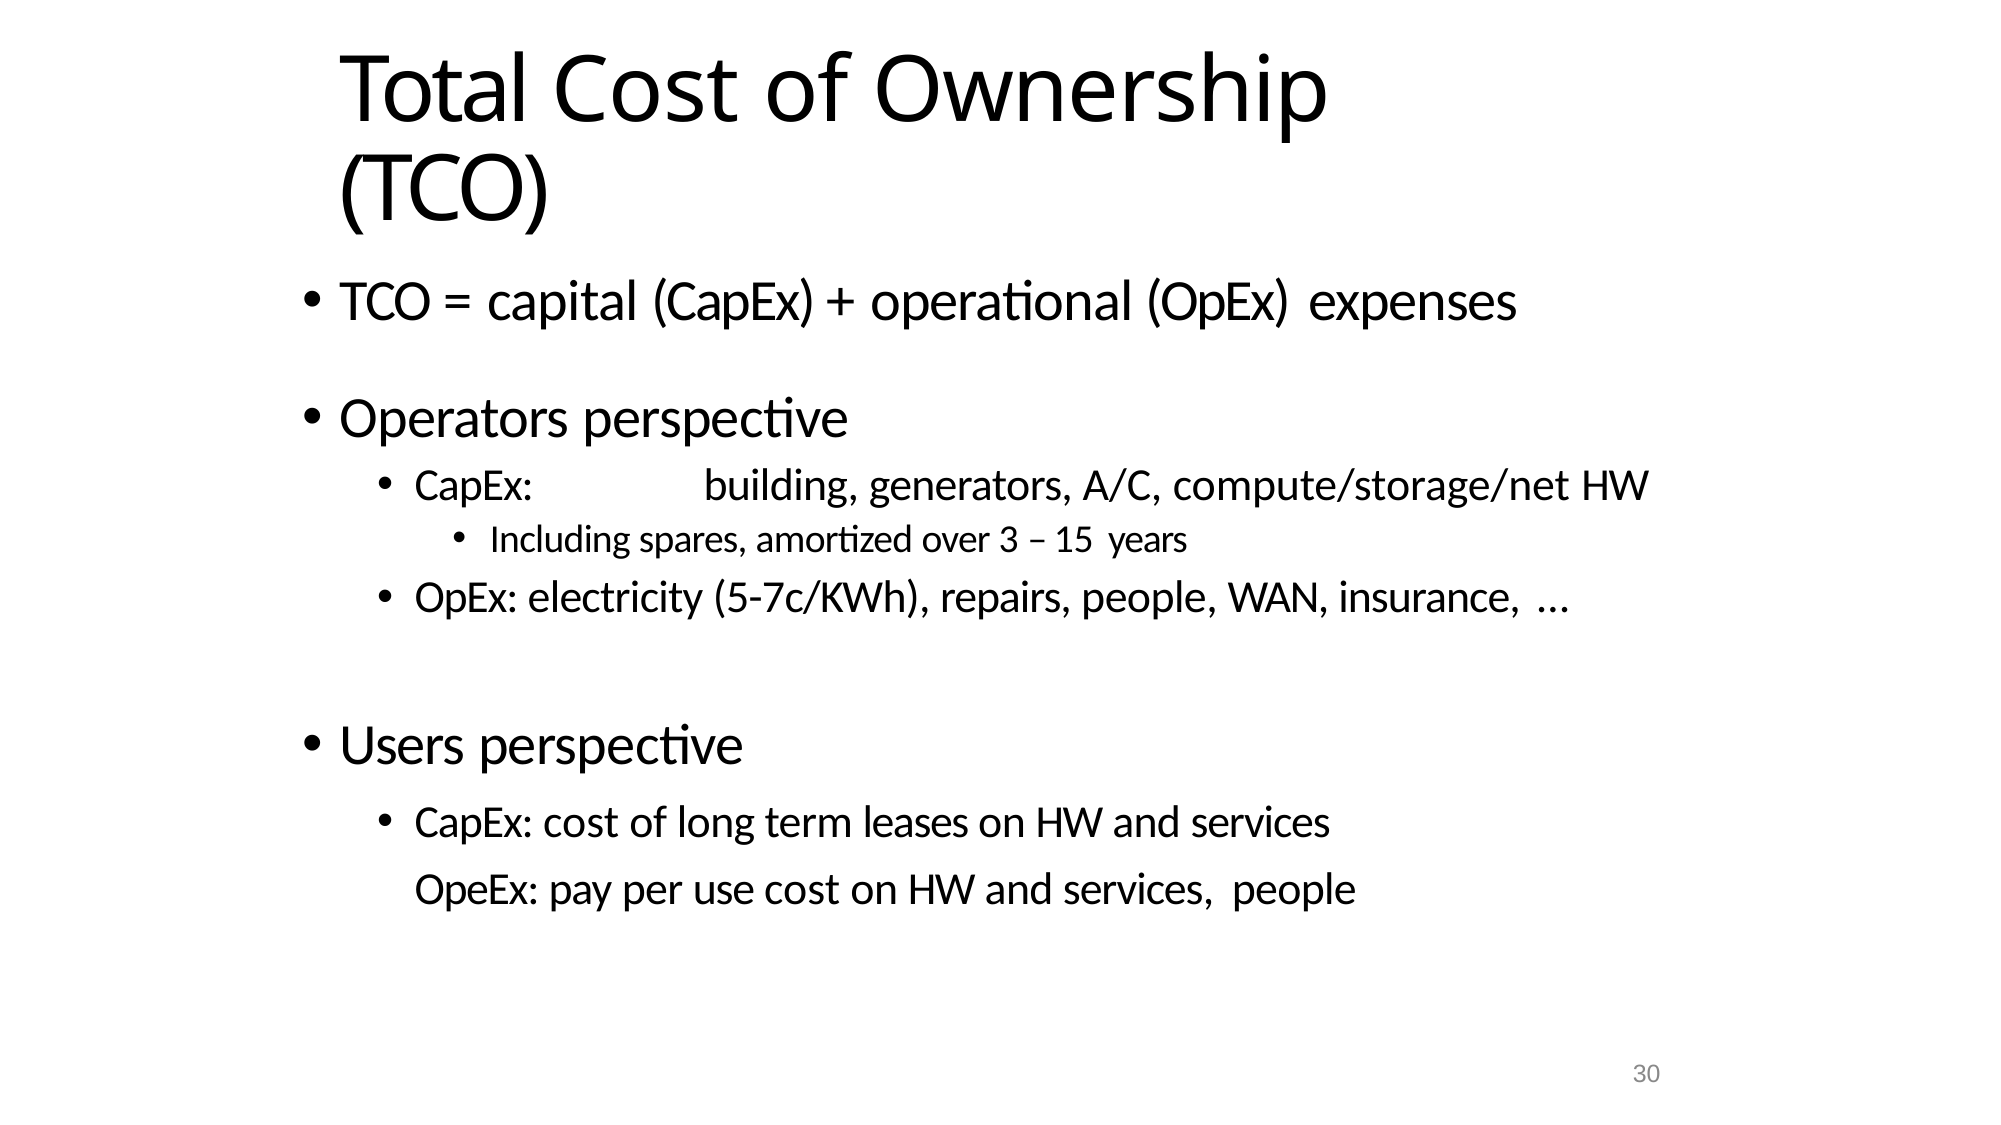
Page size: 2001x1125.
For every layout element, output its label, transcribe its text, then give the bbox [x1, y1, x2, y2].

text_box 30 [1630, 1055, 1663, 1088]
list TCO = capital (CapEx) + operational (OpEx) expenses Operators perspective CapEx: building, generators, A/C, compute/storage/net HW Including spares, amortized over 3 – 15 years OpEx: electricity (5-7c/KWh), repairs, people, WAN, insurance, … Users perspective CapEx: cost of long term leases on HW and services OpeEx: pay per use cost on HW and services, people [295, 267, 1705, 914]
title Total Cost of Ownership (TCO) [337, 40, 1541, 240]
